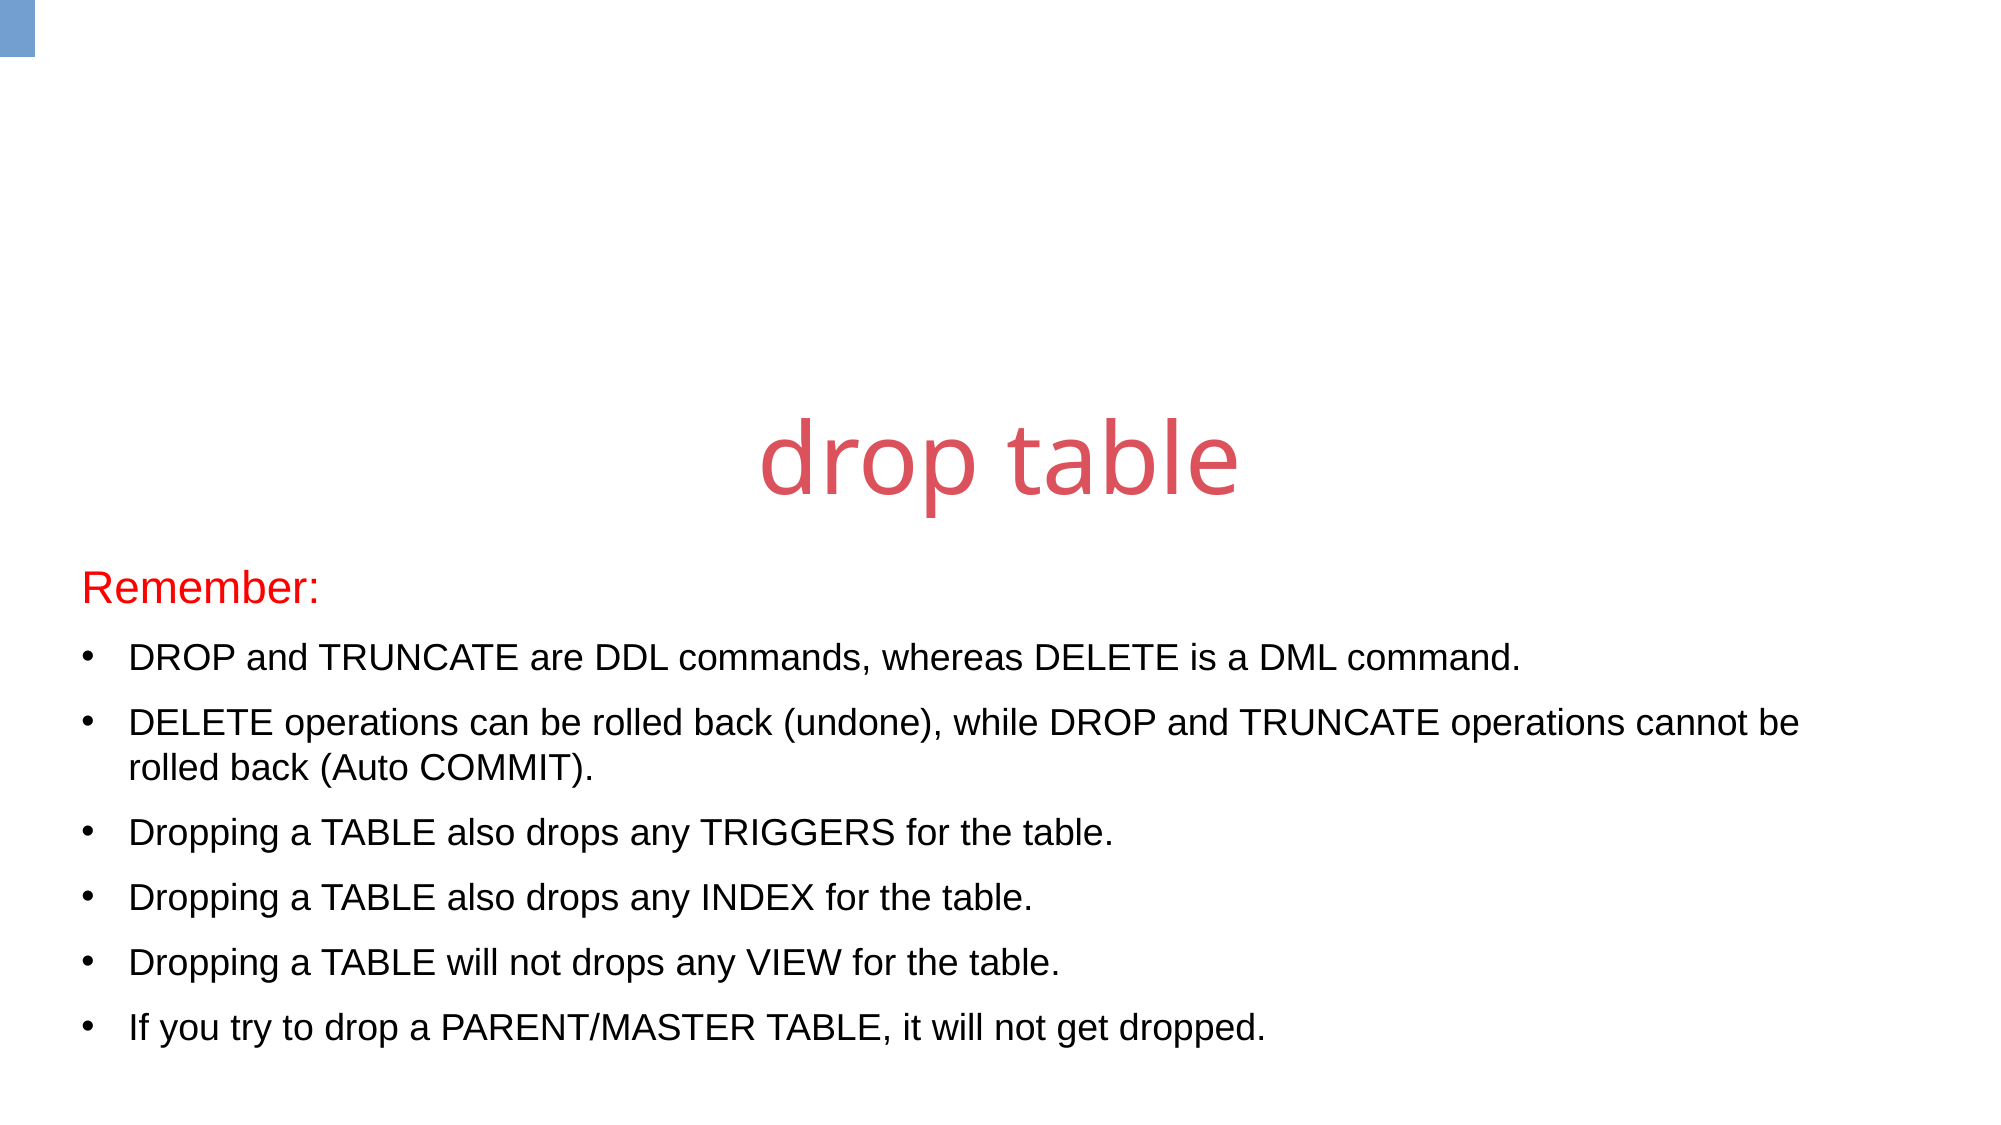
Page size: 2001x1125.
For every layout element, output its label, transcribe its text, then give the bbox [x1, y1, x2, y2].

text_box drop table [275, 387, 1725, 538]
text_box Remember: DROP and TRUNCATE are DDL commands, whereas DELETE is a DML command. DELETE operations can be rolled back (undone), while DROP and TRUNCATE operations cannot be rolled back (Auto COMMIT). Dropping a TABLE also drops any TRIGGERS for the table. Dropping a TABLE also drops any INDEX for the table. Dropping a TABLE will not drops any VIEW for the table. If you try to drop a PARENT/MASTER TABLE, it will not get dropped. [66, 550, 1898, 1056]
